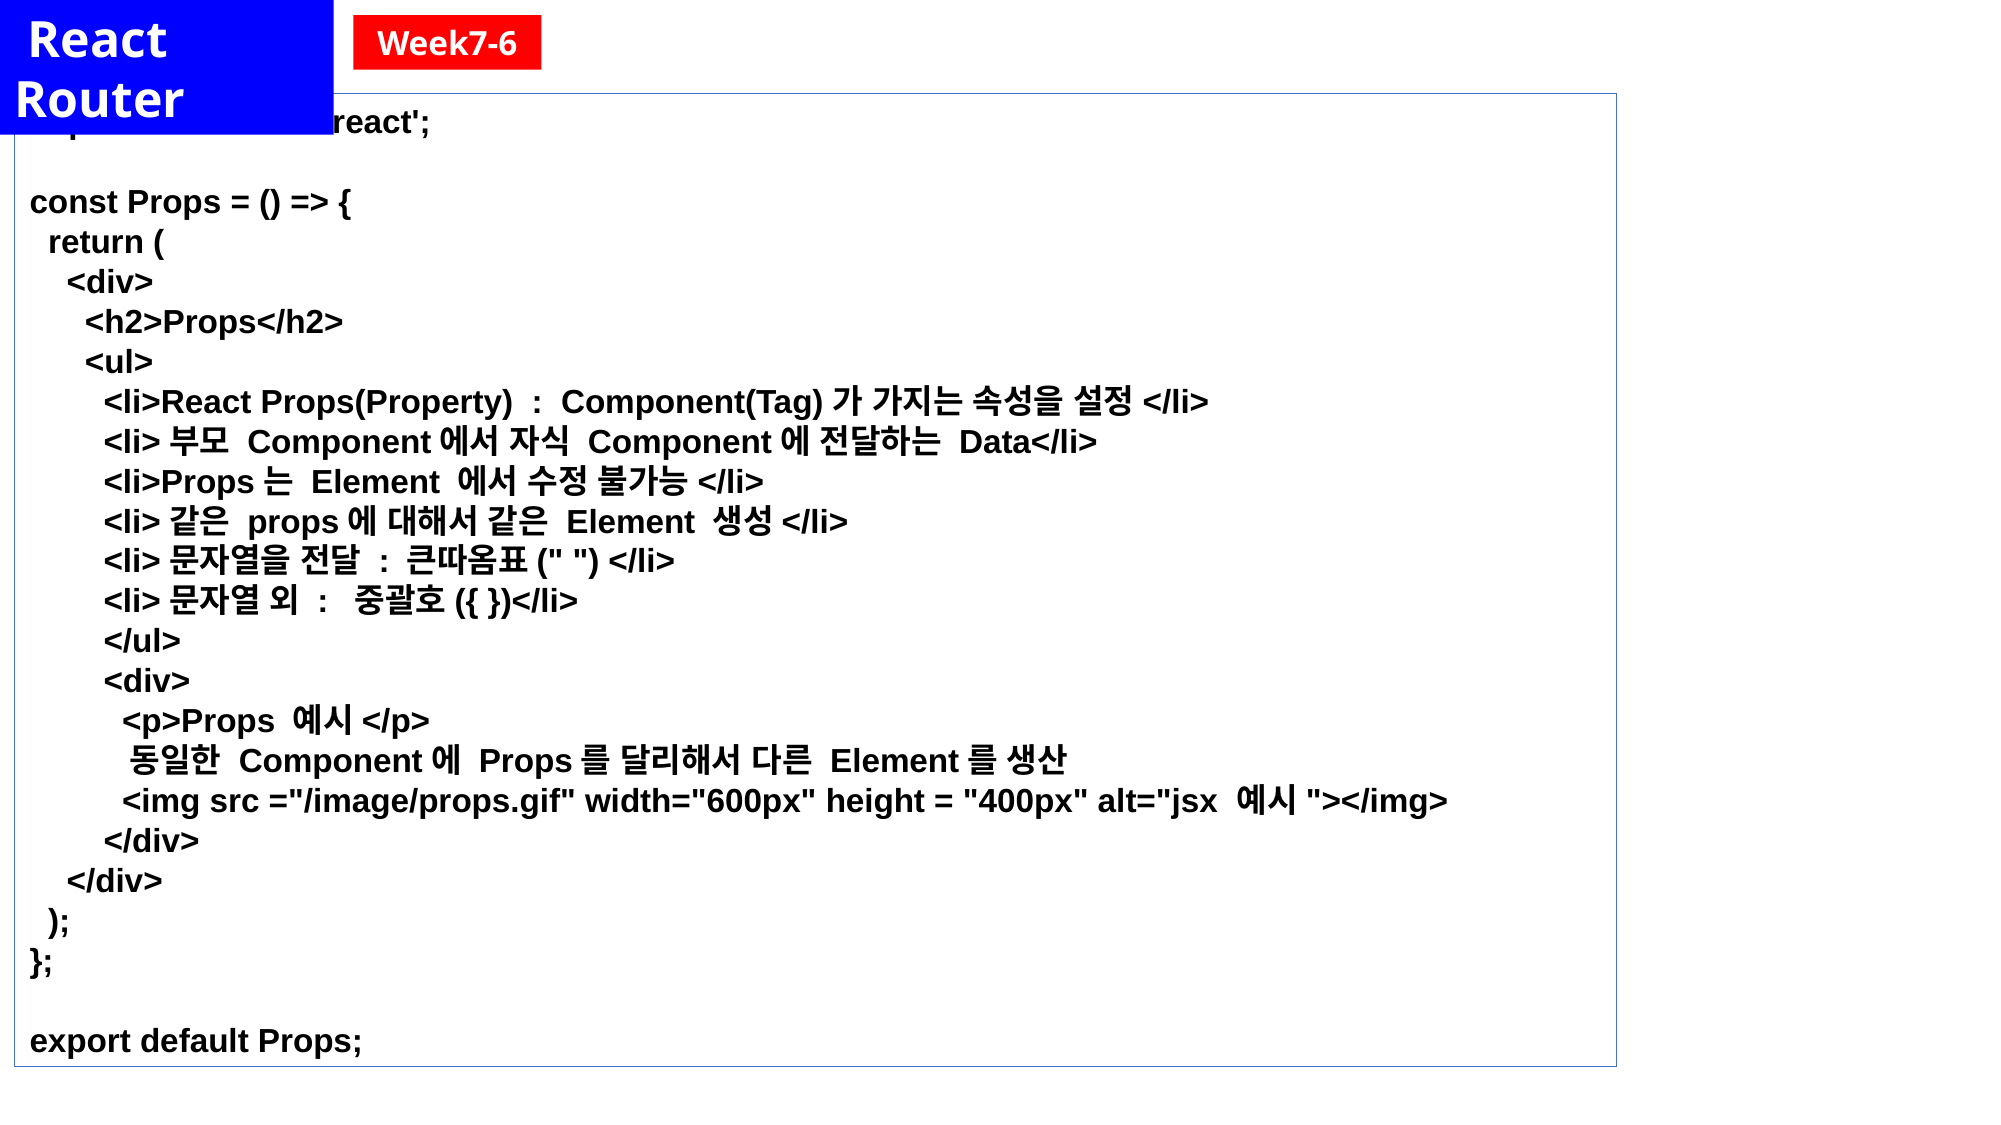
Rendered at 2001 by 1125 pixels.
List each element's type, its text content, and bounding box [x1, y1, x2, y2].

text_box import React from 'react'; const Props = () => { return ( <div> <h2>Props</h2> <ul> <li>React Props(Property) : Component(Tag)가 가지는 속성을 설정</li> <li>부모 Component에서 자식 Component에 전달하는 Data</li> <li>Props는 Element 에서 수정 불가능</li> <li>같은 props에 대해서 같은 Element 생성</li> <li>문자열을 전달 : 큰따옴표(" ") </li> <li>문자열 외 : 중괄호({ })</li> </ul> <div> <p>Props 예시</p> 동일한 Component에 Props를 달리해서 다른 Element를 생산 <img src ="/image/props.gif" width="600px" height = "400px" alt="jsx 예시"></img> </div> </div> ); }; export default Props; [14, 93, 1617, 1067]
text_box React Router [0, 0, 334, 135]
text_box Week7-6 [353, 15, 542, 70]
